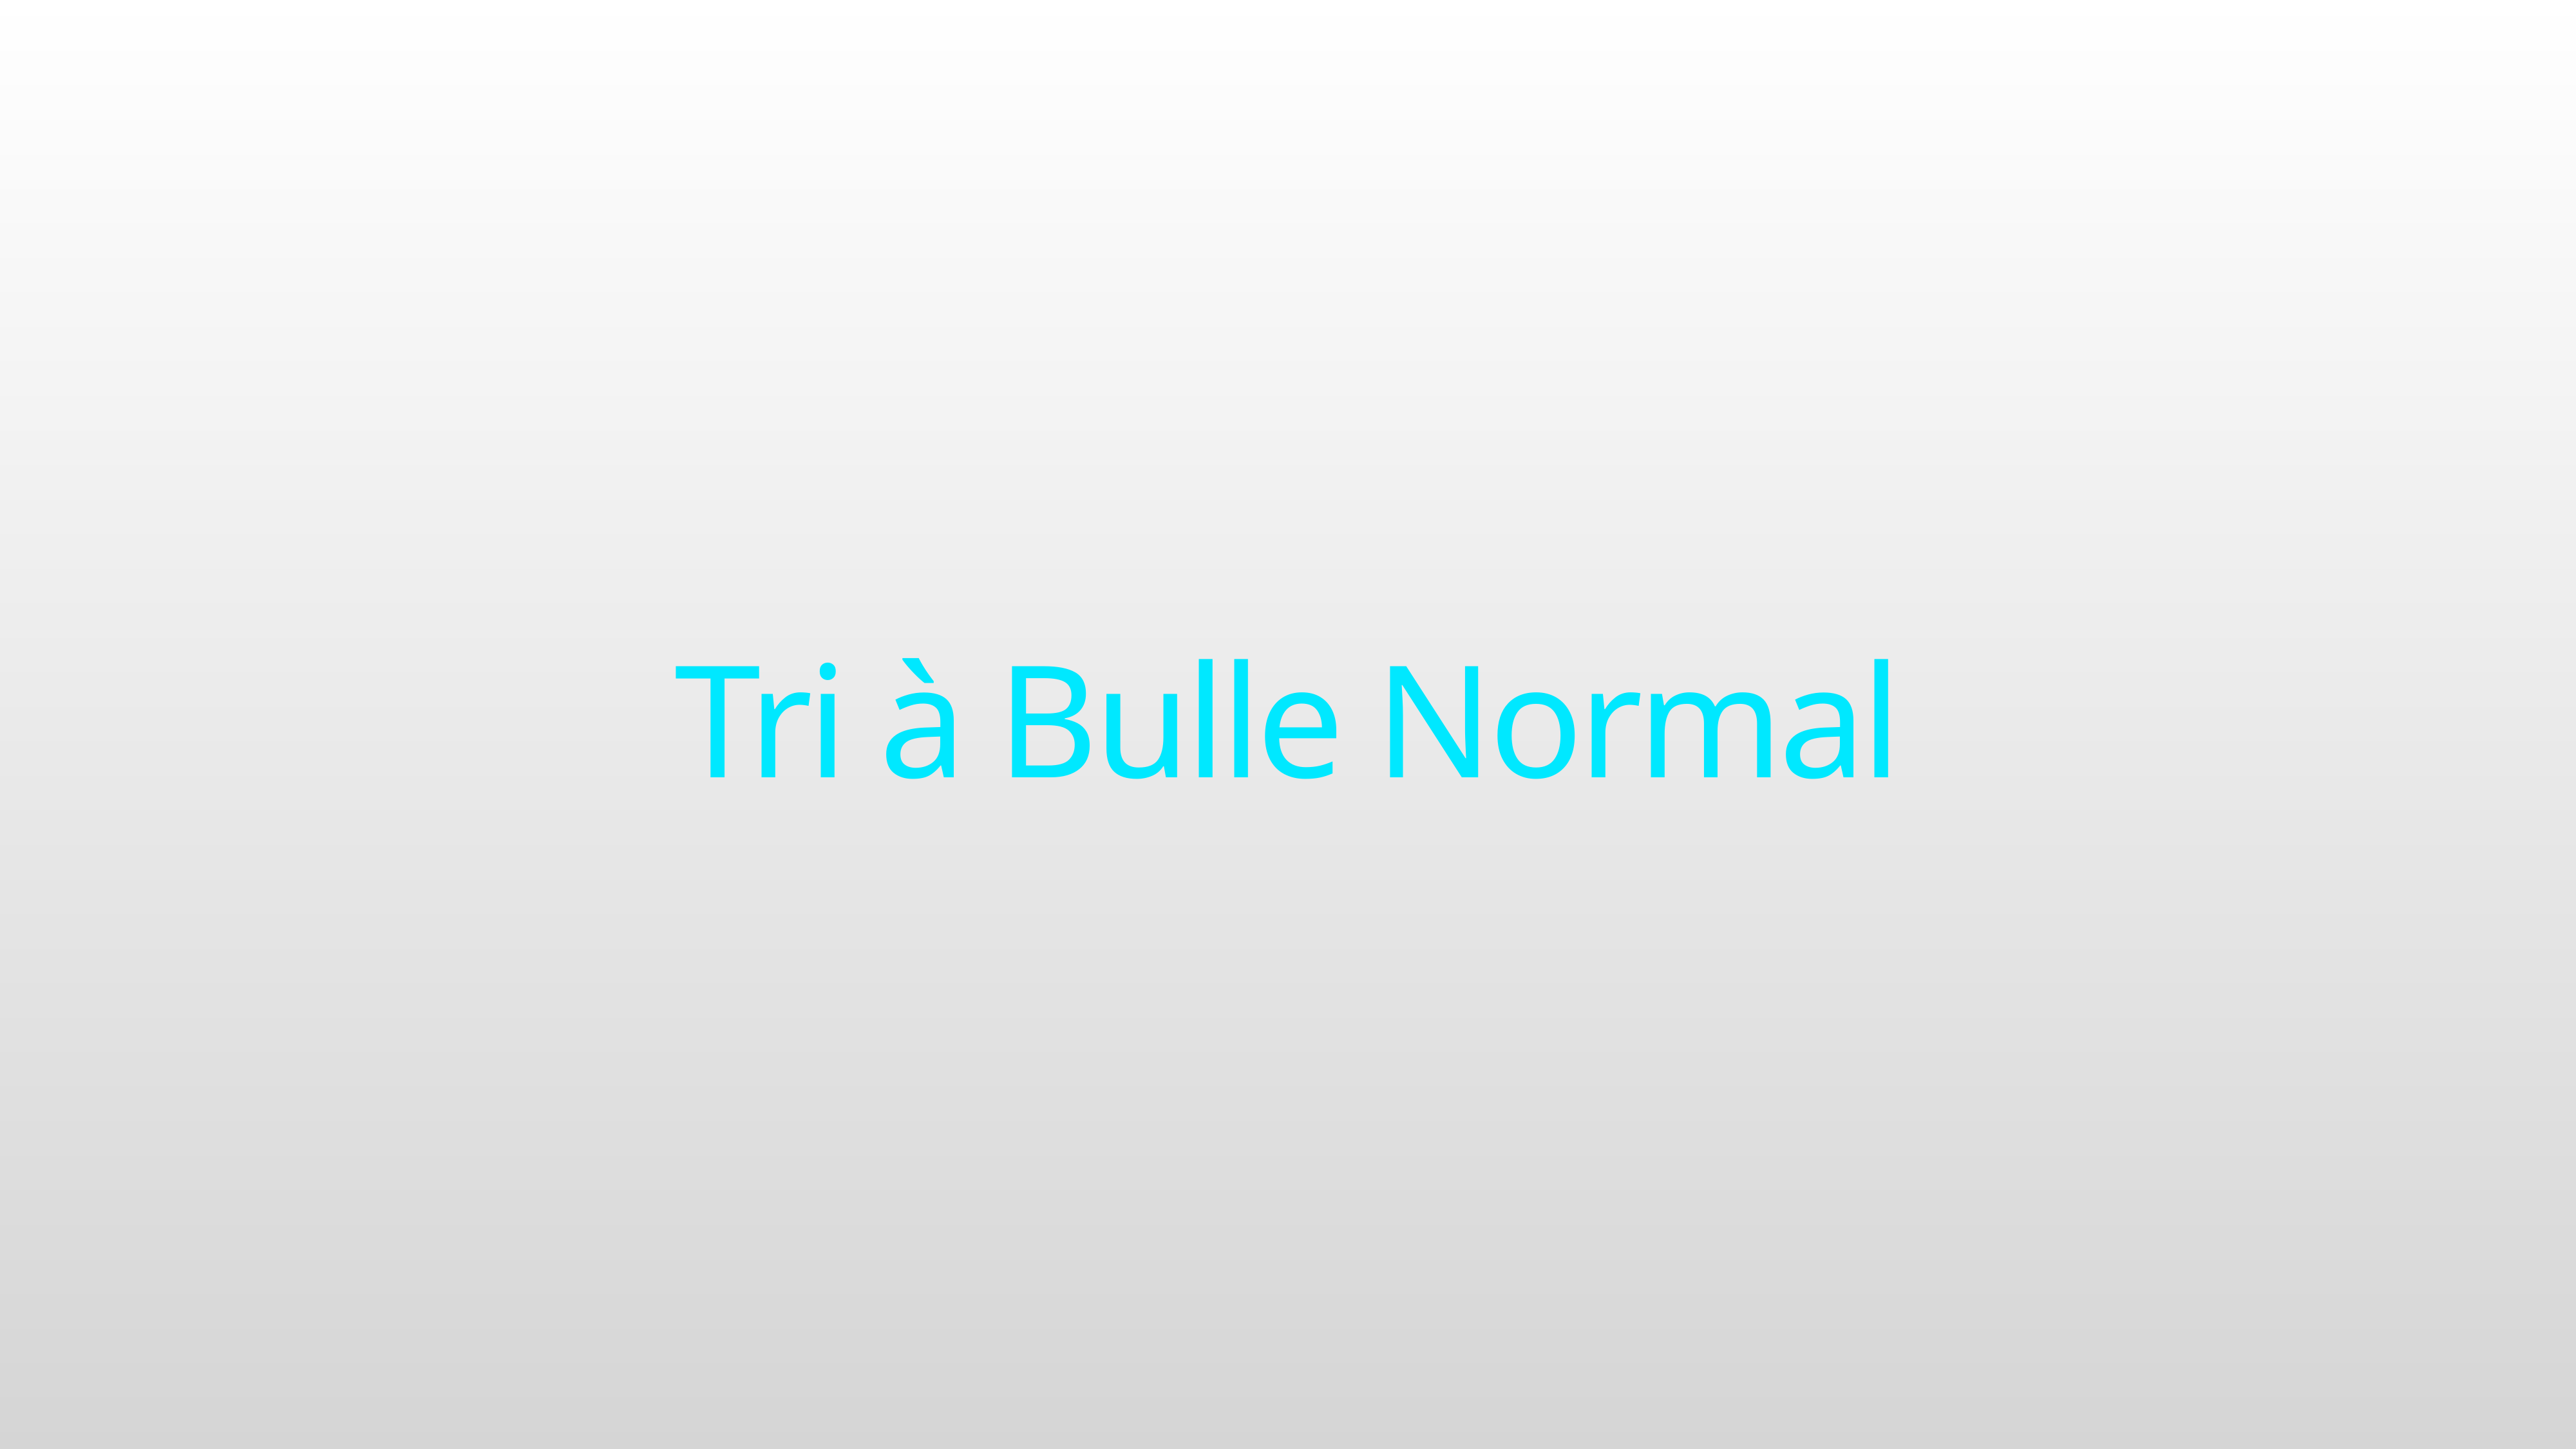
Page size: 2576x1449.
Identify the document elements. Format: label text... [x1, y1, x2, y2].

list Tri à Bulle Normal [133, 480, 2443, 975]
